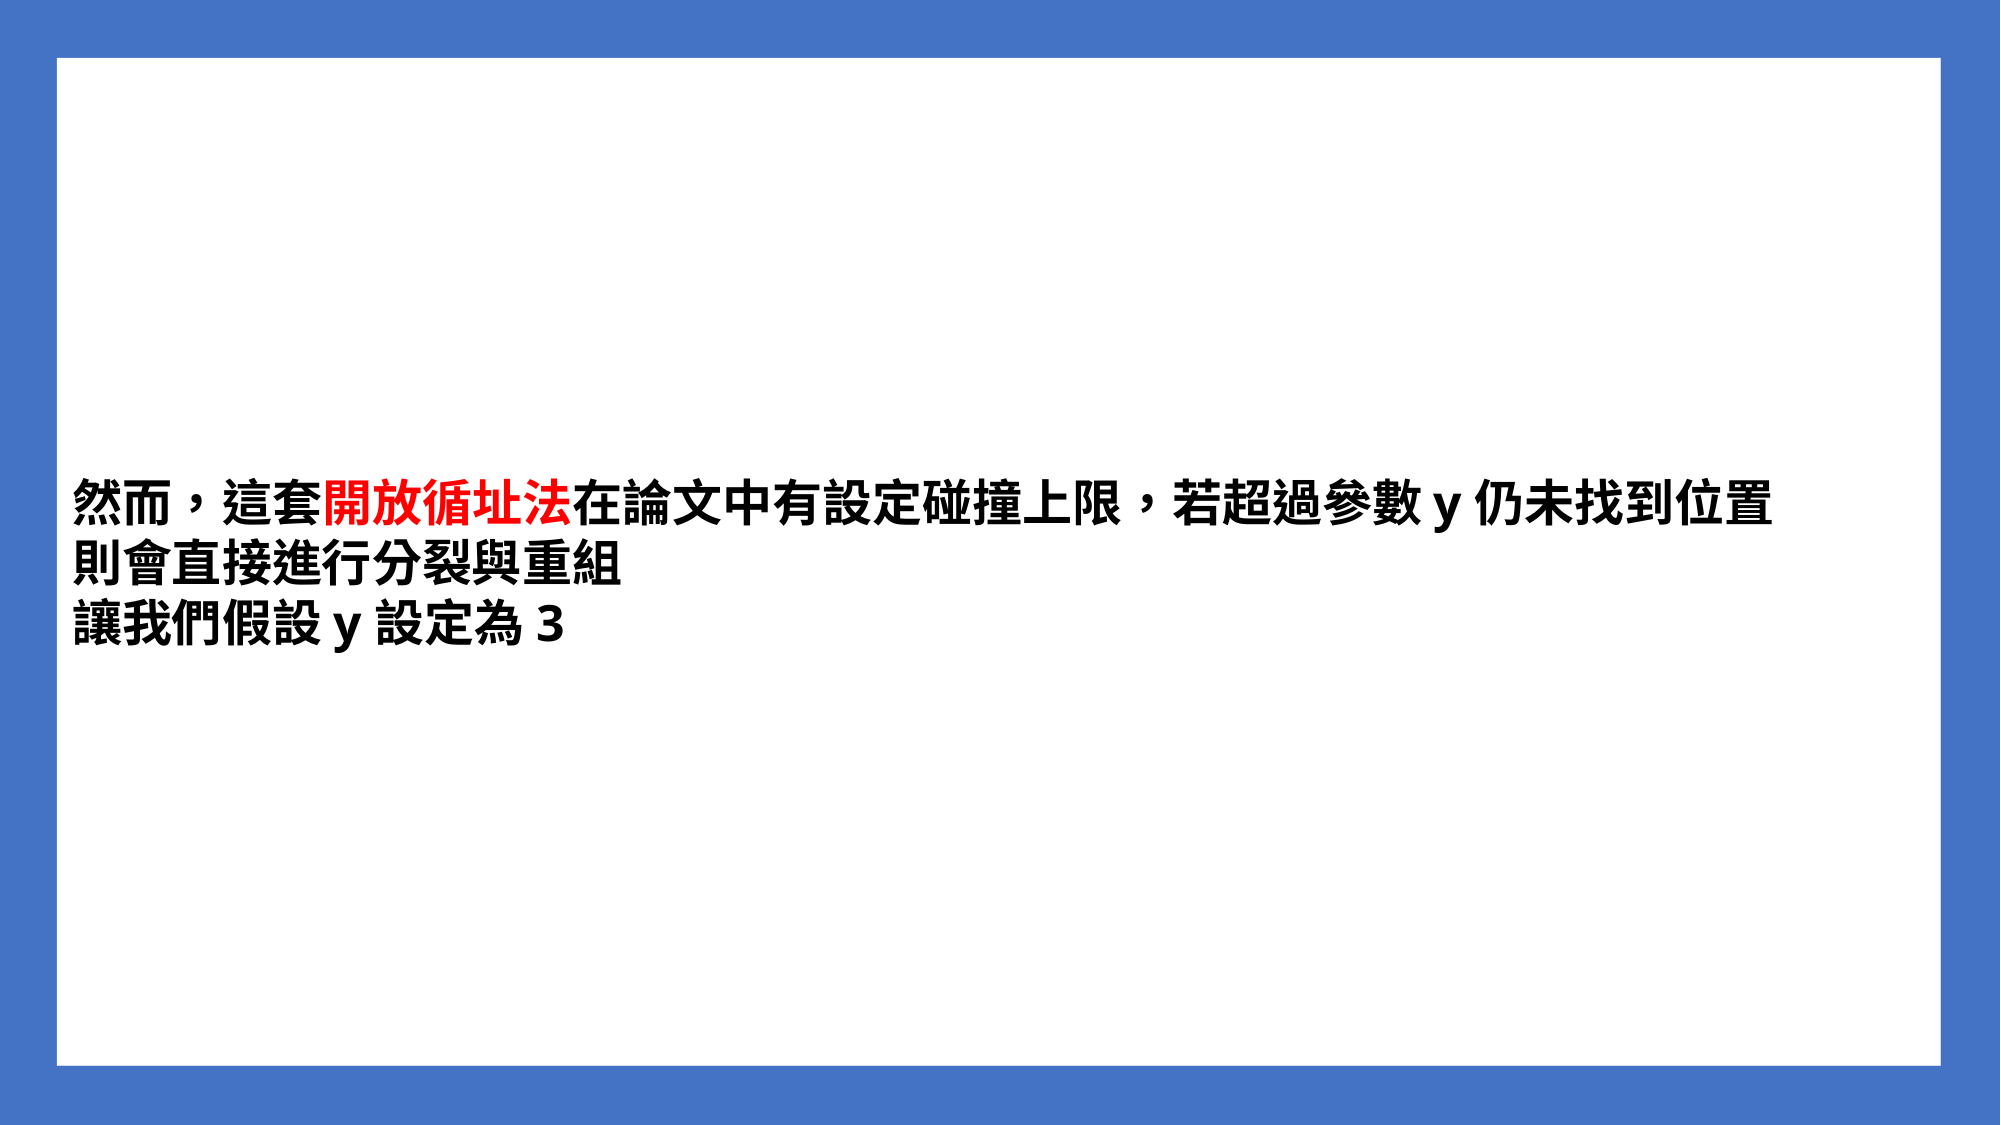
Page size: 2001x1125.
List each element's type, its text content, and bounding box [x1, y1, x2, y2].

text_box 然而，這套開放循址法在論文中有設定碰撞上限，若超過參數y仍未找到位置 則會直接進行分裂與重組 讓我們假設y設定為3 [57, 463, 1942, 659]
